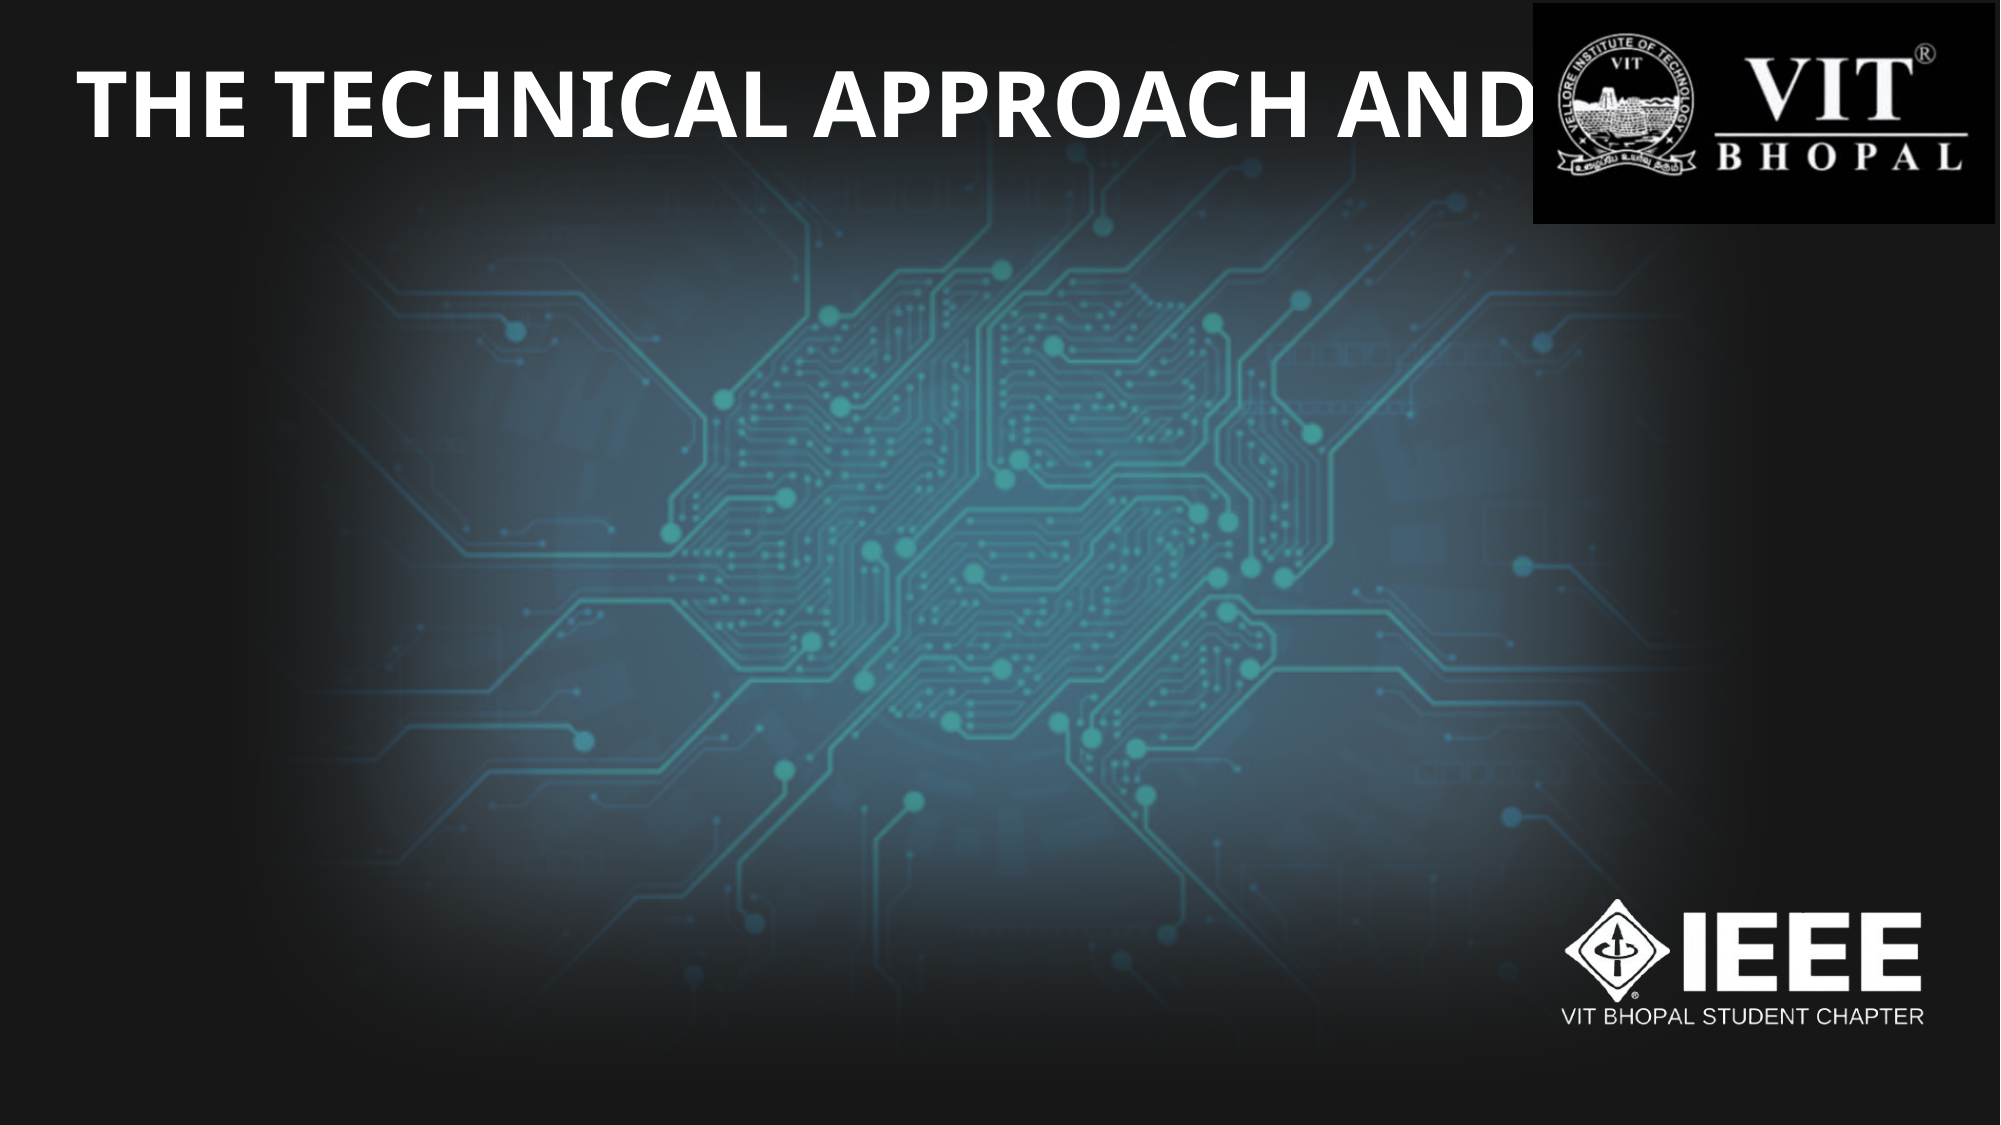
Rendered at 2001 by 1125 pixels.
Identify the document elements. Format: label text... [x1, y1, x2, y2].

picture [186, 0, 2000, 1125]
title THE TECHNICAL APPROACH AND TOOLS [0, 35, 186, 165]
